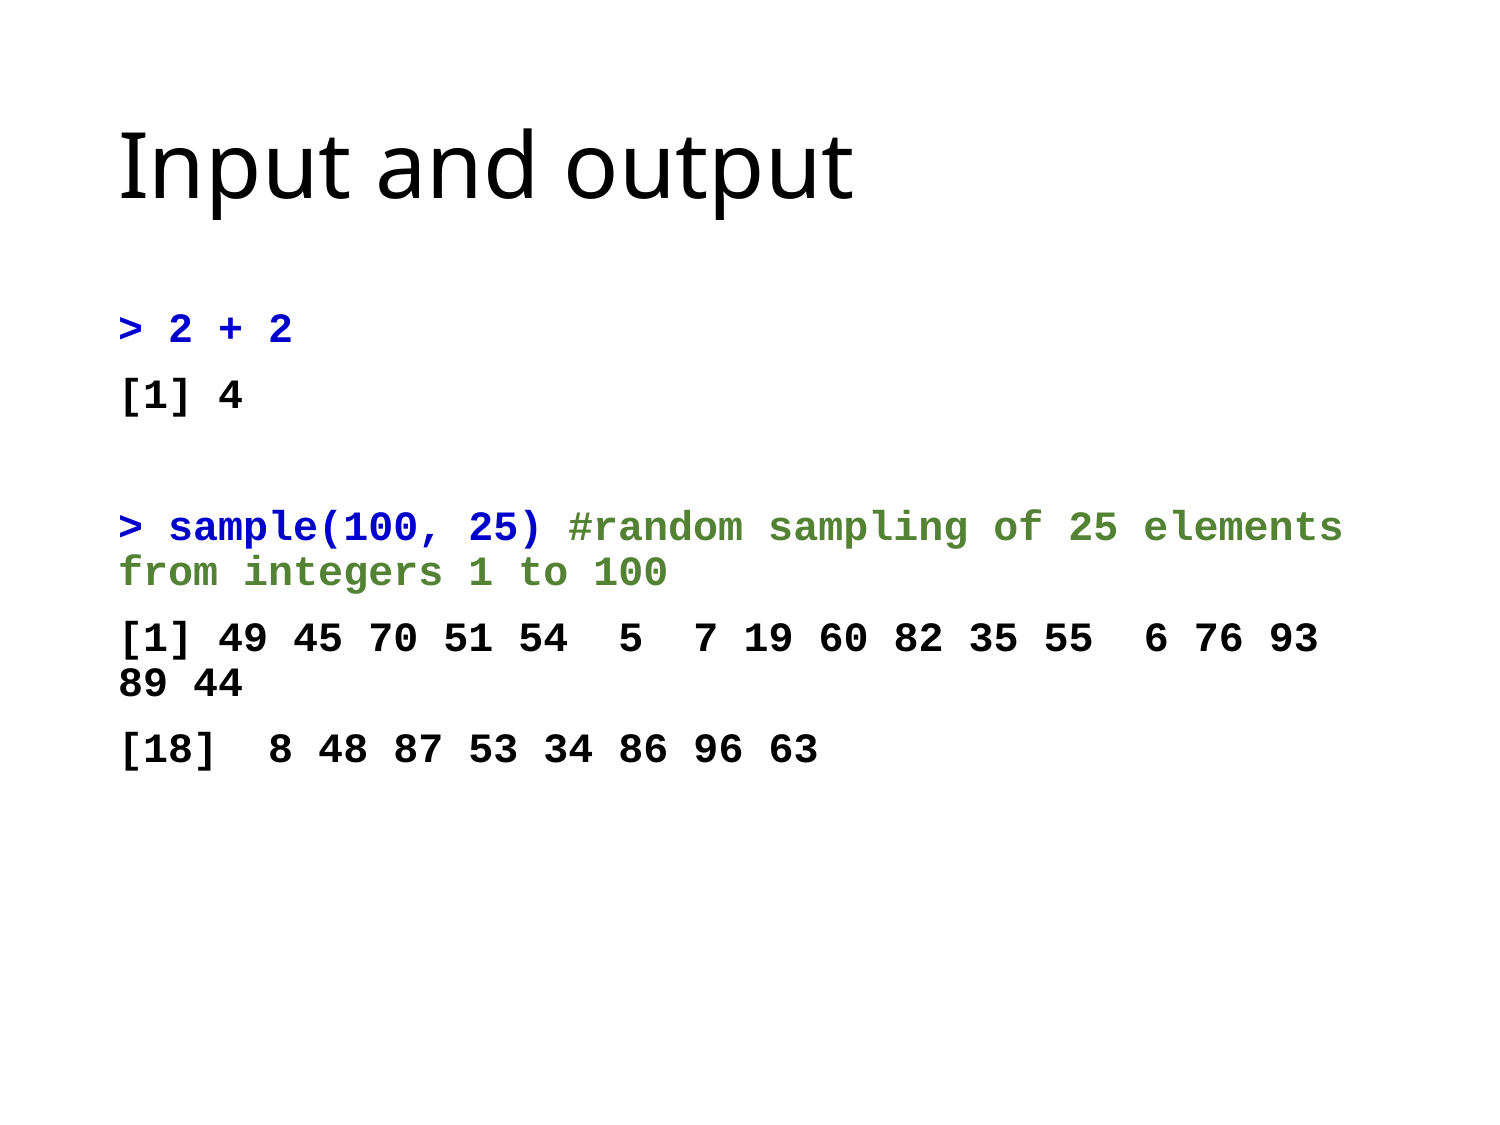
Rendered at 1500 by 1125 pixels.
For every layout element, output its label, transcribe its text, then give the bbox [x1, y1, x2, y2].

title Input and output [103, 59, 1397, 278]
list > 2 + 2 [1] 4 > sample(100, 25) #random sampling of 25 elements from integers 1 to 100 [1] 49 45 70 51 54 5 7 19 60 82 35 55 6 76 93 89 44 [18] 8 48 87 53 34 86 96 63 [103, 299, 1397, 1014]
